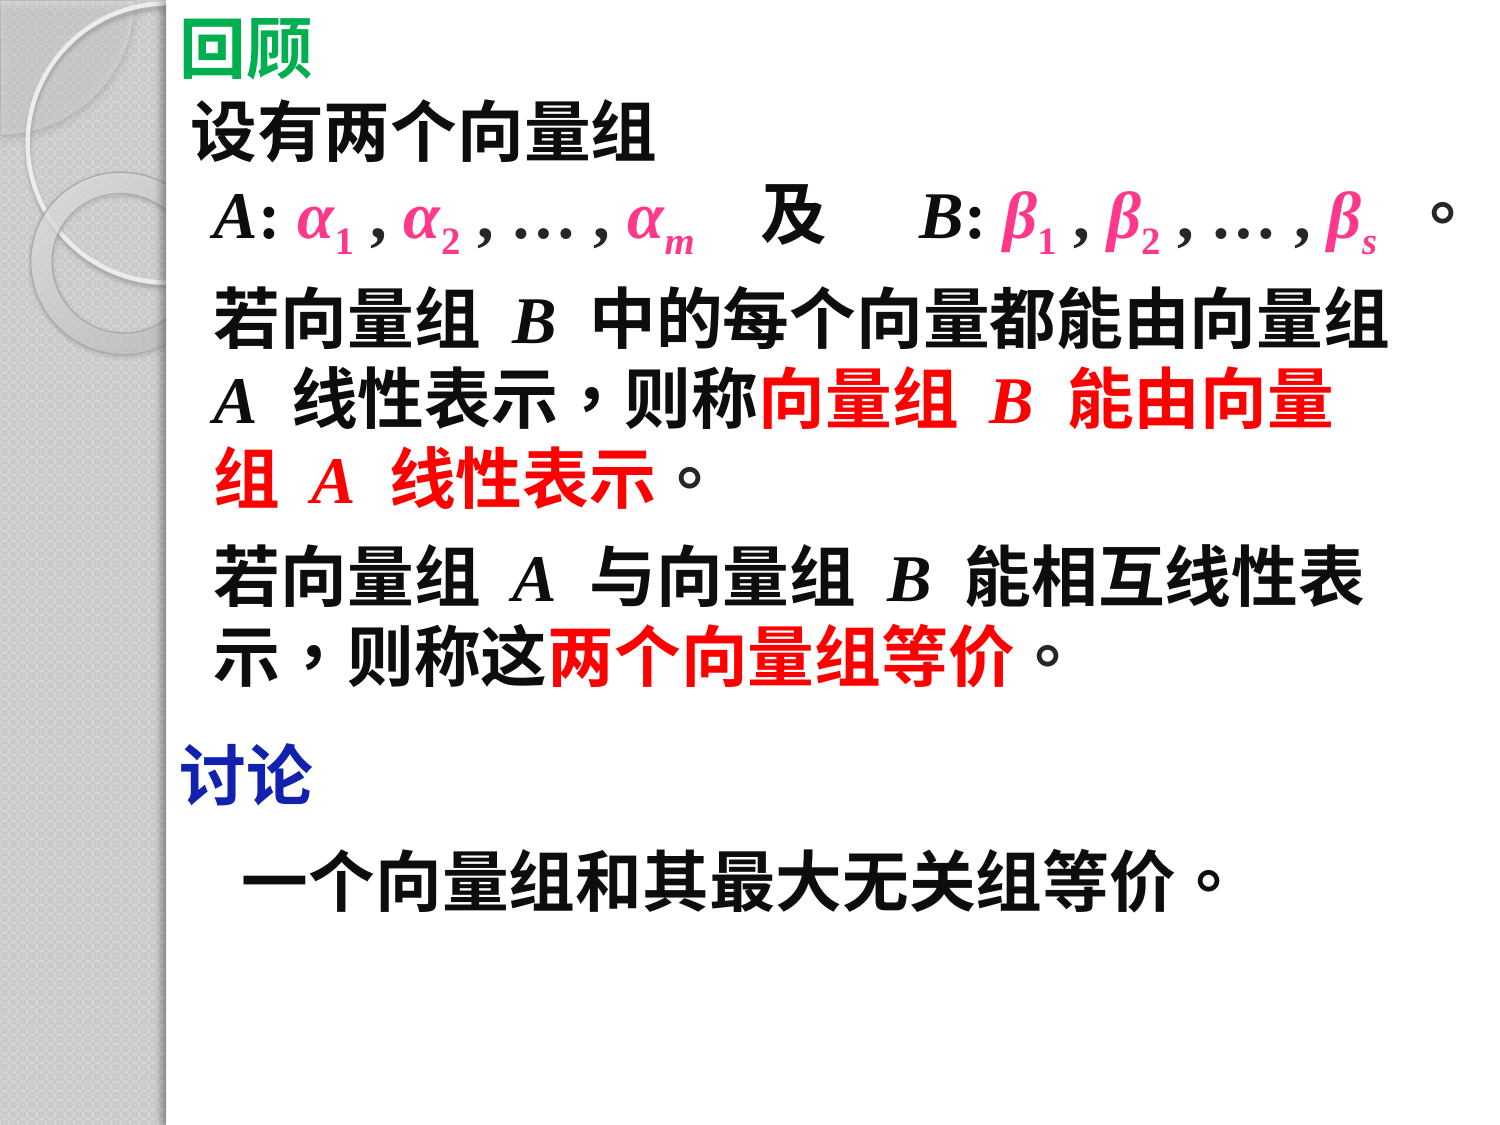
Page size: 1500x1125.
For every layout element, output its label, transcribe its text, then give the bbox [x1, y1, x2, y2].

text_box 设有两个向量组 [175, 81, 1383, 177]
text_box 若向量组 A 与向量组 B 能相互线性表示，则称这两个向量组等价。 [199, 527, 1407, 702]
text_box 回顾 [164, 0, 329, 95]
text_box A: α1 , α2 , … , αm 及 B: β1 , β2 , … , βs 。 [199, 164, 1500, 270]
text_box 若向量组 B 中的每个向量都能由向量组 A 线性表示，则称向量组 B 能由向量组 A 线性表示。 [199, 269, 1407, 525]
text_box 讨论 [164, 726, 329, 822]
text_box 一个向量组和其最大无关组等价。 [227, 831, 1259, 927]
